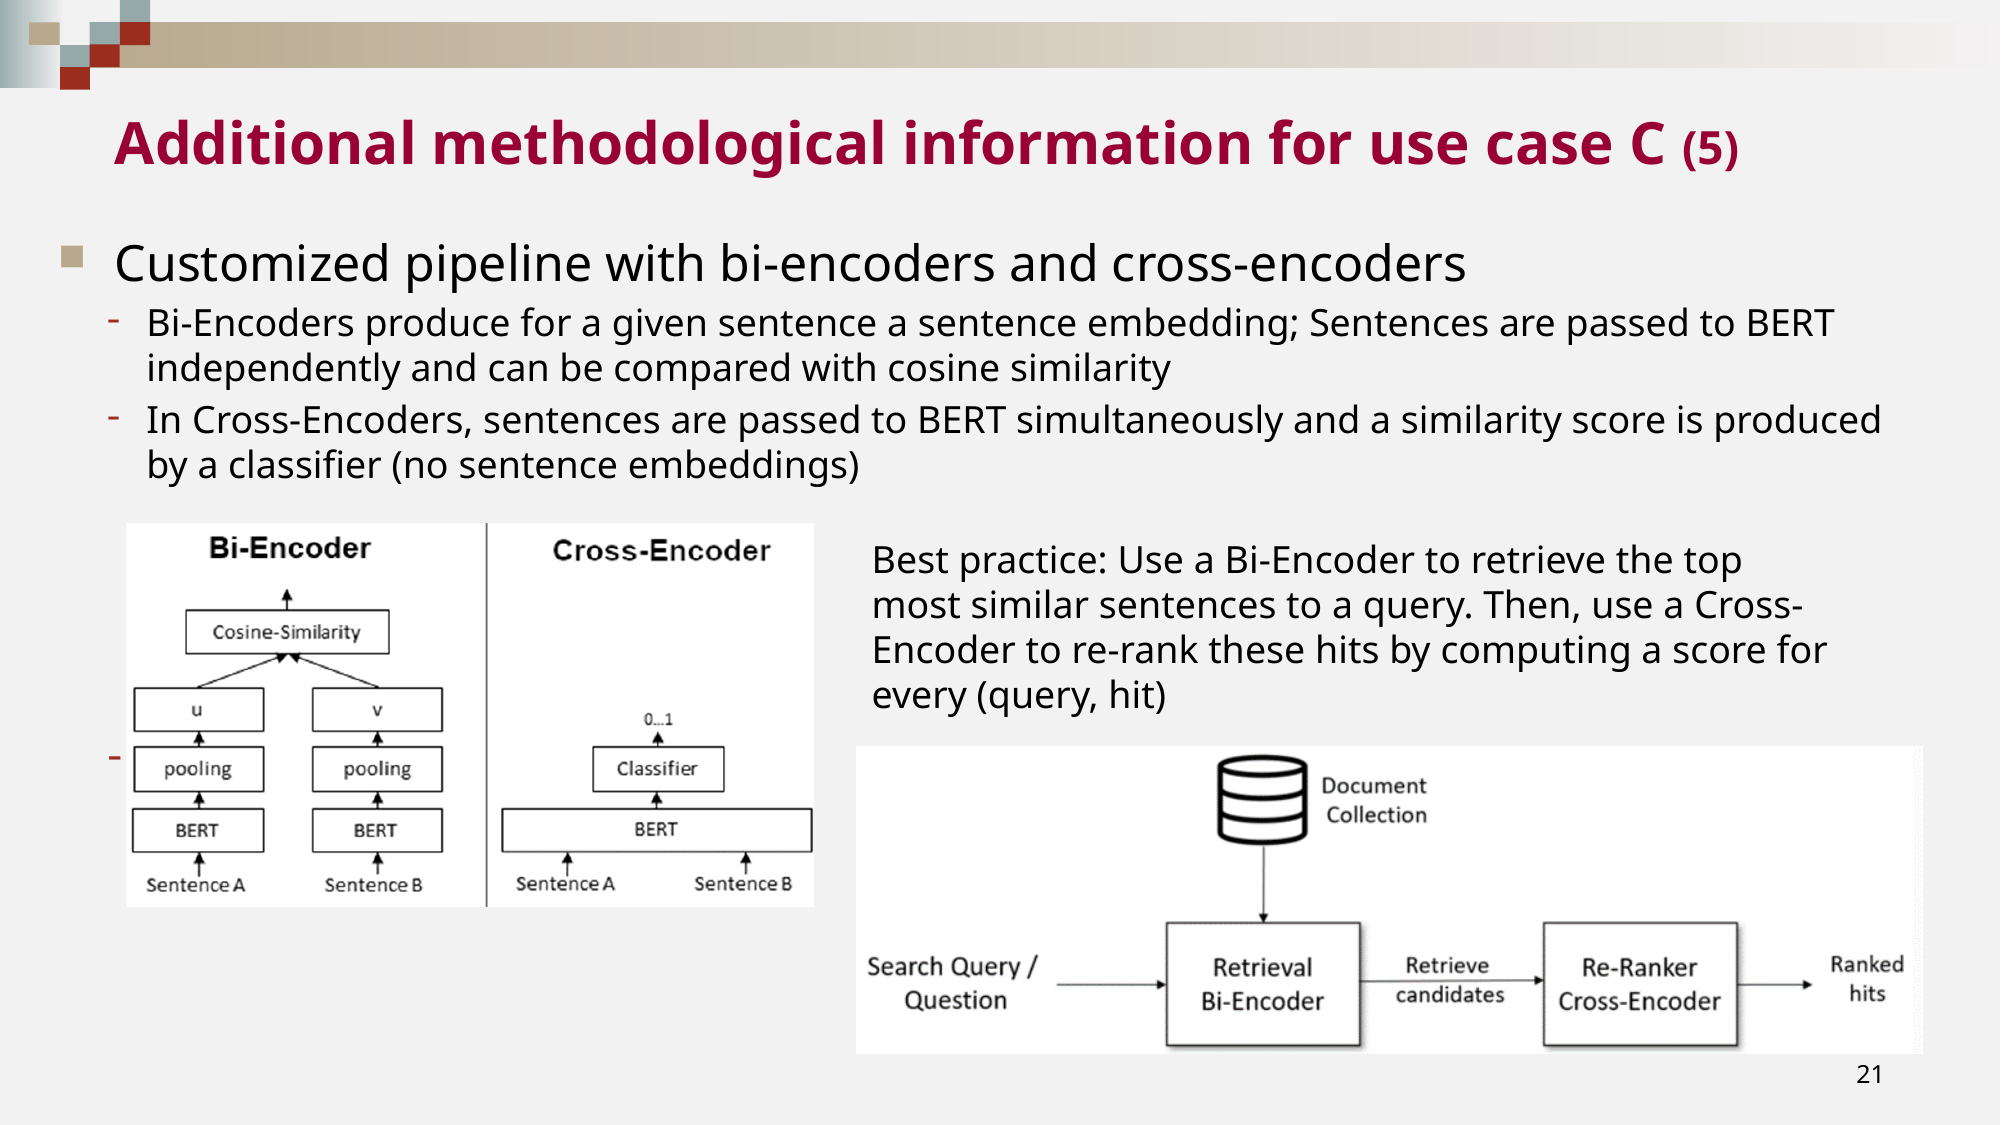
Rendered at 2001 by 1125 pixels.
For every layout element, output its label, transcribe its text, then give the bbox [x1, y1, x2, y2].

slide_number 21 [1433, 1071, 1901, 1101]
text_box Best practice: Use a Bi-Encoder to retrieve the top most similar sentences to a query. Then, use a Cross-Encoder to re-rank these hits by computing a score for every (query, hit) [856, 528, 1857, 724]
picture [125, 522, 815, 907]
title Additional methodological information for use case C (5) [99, 74, 1901, 209]
picture [856, 746, 1923, 1055]
list Customized pipeline with bi-encoders and cross-encoders Bi-Encoders produce for a given sentence a sentence embedding; Sentences are passed to BERT independently and can be compared with cosine similarity In Cross-Encoders, sentences are passed to BERT simultaneously and a similarity score is produced by a classifier (no sentence embeddings) (query, hit) combination [42, 211, 1901, 1071]
